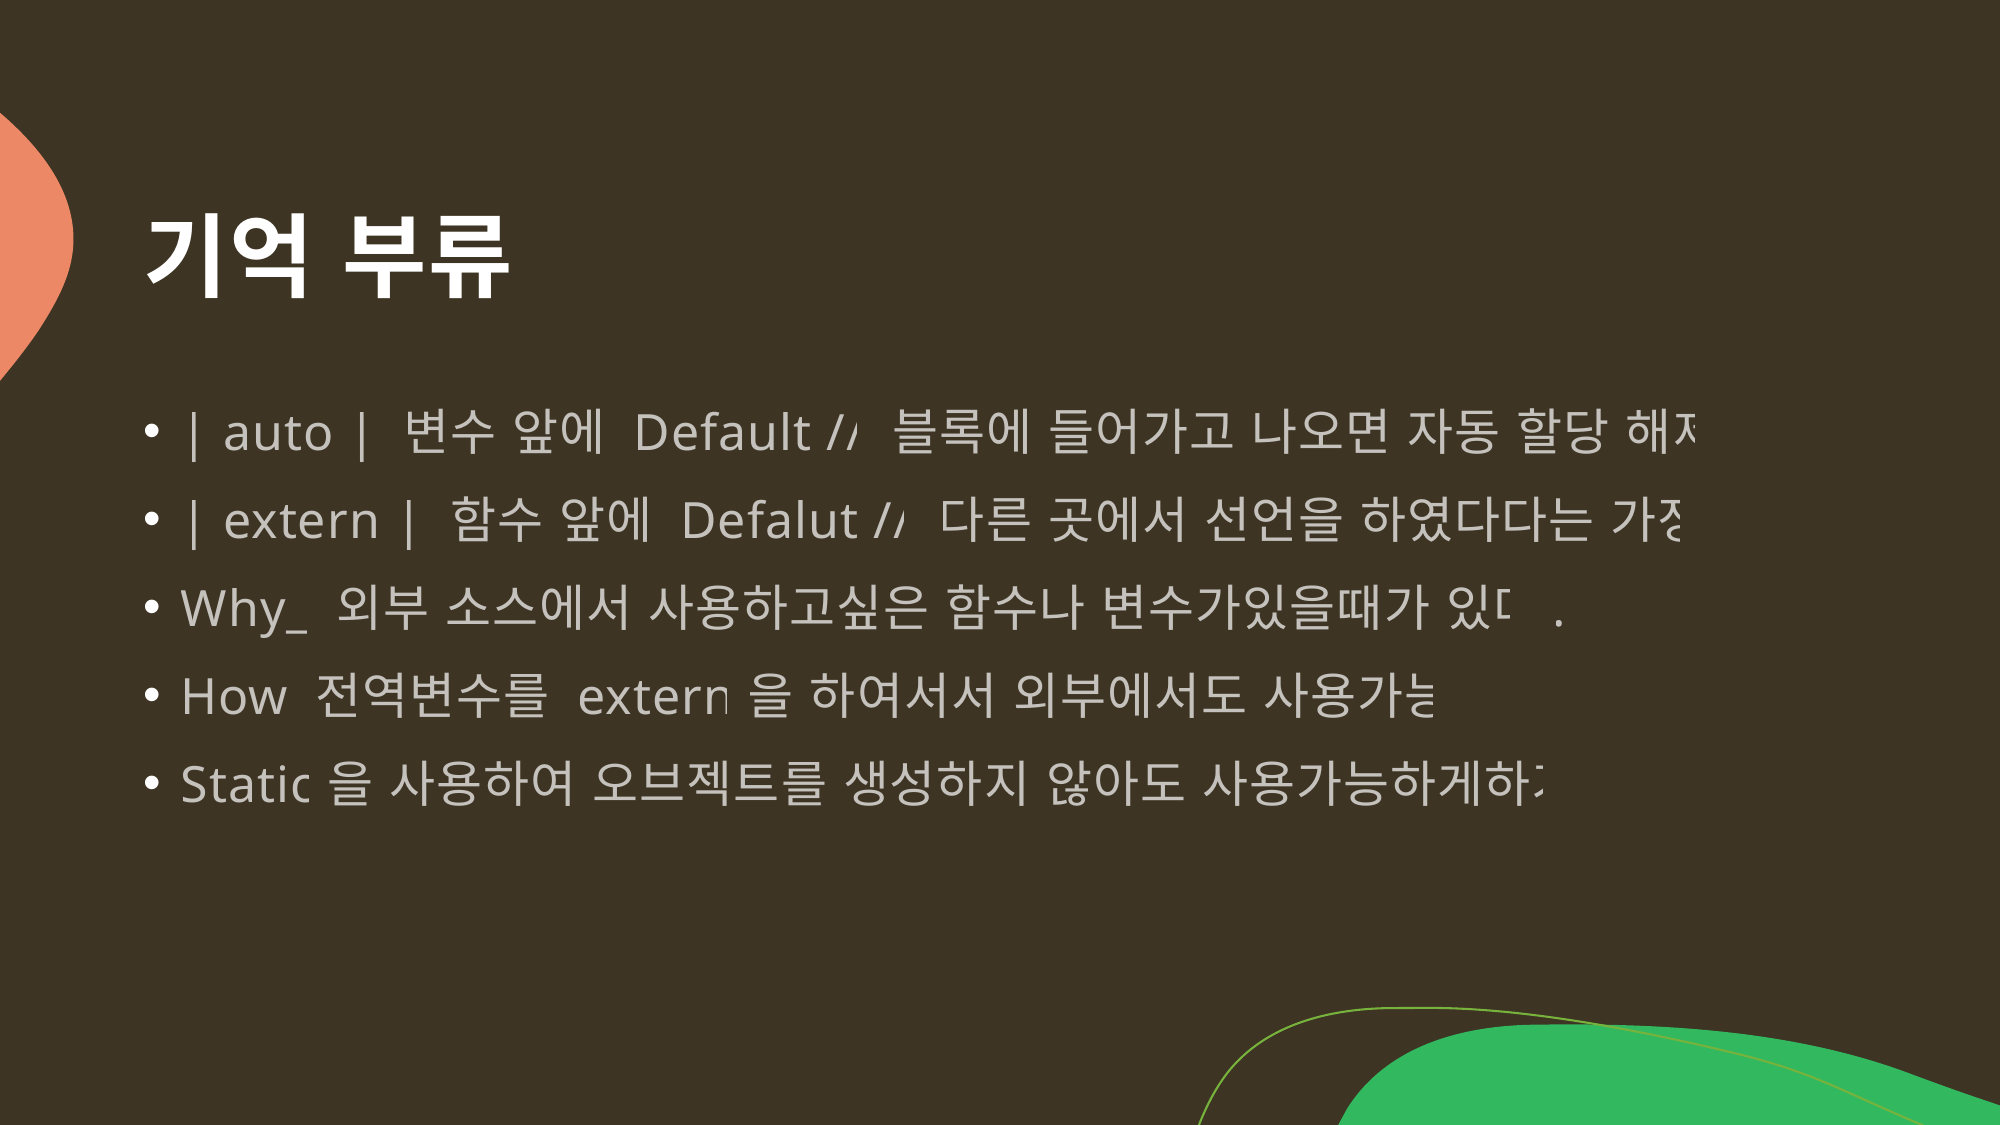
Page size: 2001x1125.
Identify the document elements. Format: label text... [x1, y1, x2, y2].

list | auto | 변수 앞에 Default // 블록에 들어가고 나오면 자동 할당 해제 | extern | 함수 앞에 Defalut // 다른 곳에서 선언을 하였다다는 가정 Why_ 외부 소스에서 사용하고싶은 함수나 변수가있을때가 있다. How 전역변수를 extern을 하여서서 외부에서도 사용가능 Static을 사용하여 오브젝트를 생성하지 않아도 사용가능하게하기 [125, 375, 1875, 1002]
title 기억 부류 [125, 125, 1875, 375]
